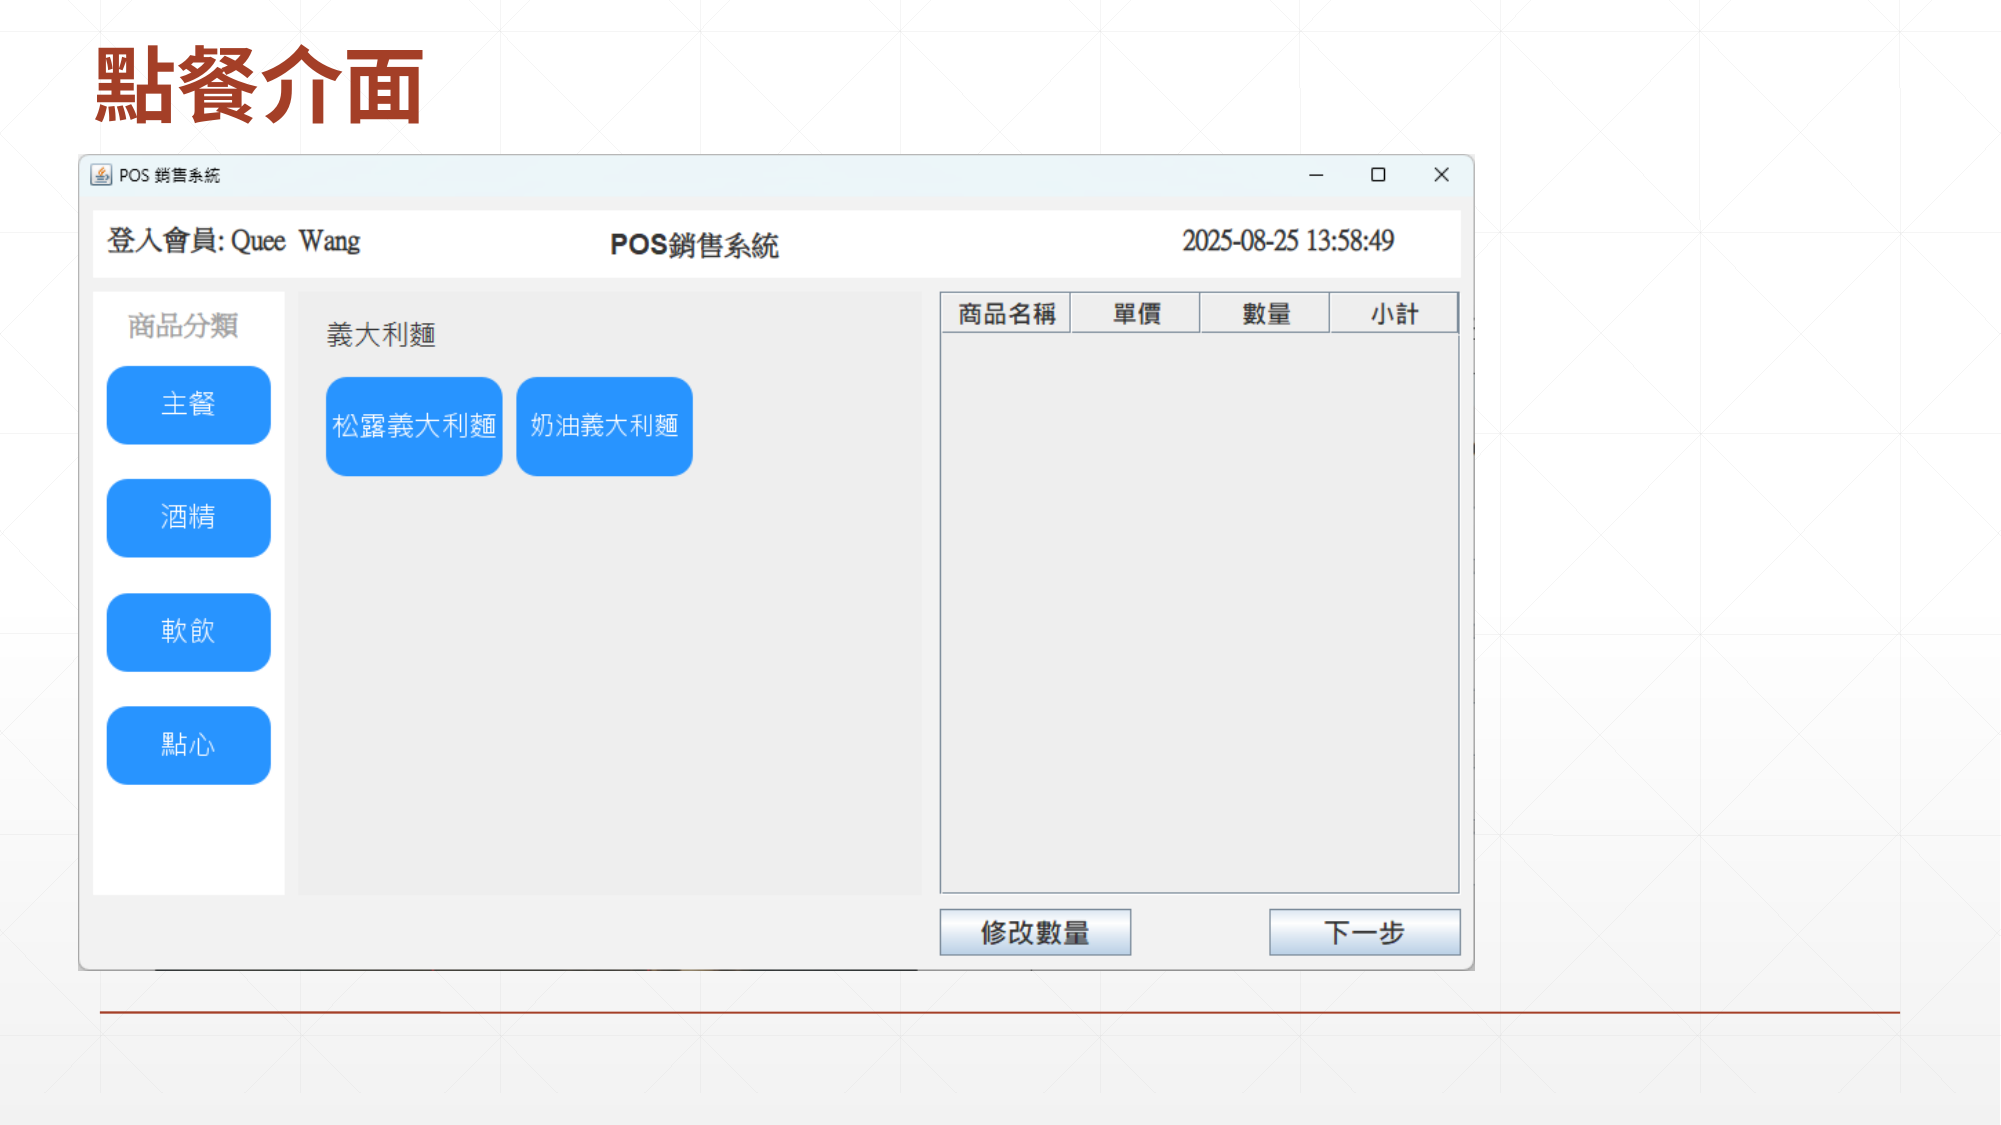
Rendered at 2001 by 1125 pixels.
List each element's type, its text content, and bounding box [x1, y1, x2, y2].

text_box 點餐介面 [78, 34, 1654, 143]
picture [78, 154, 1475, 971]
